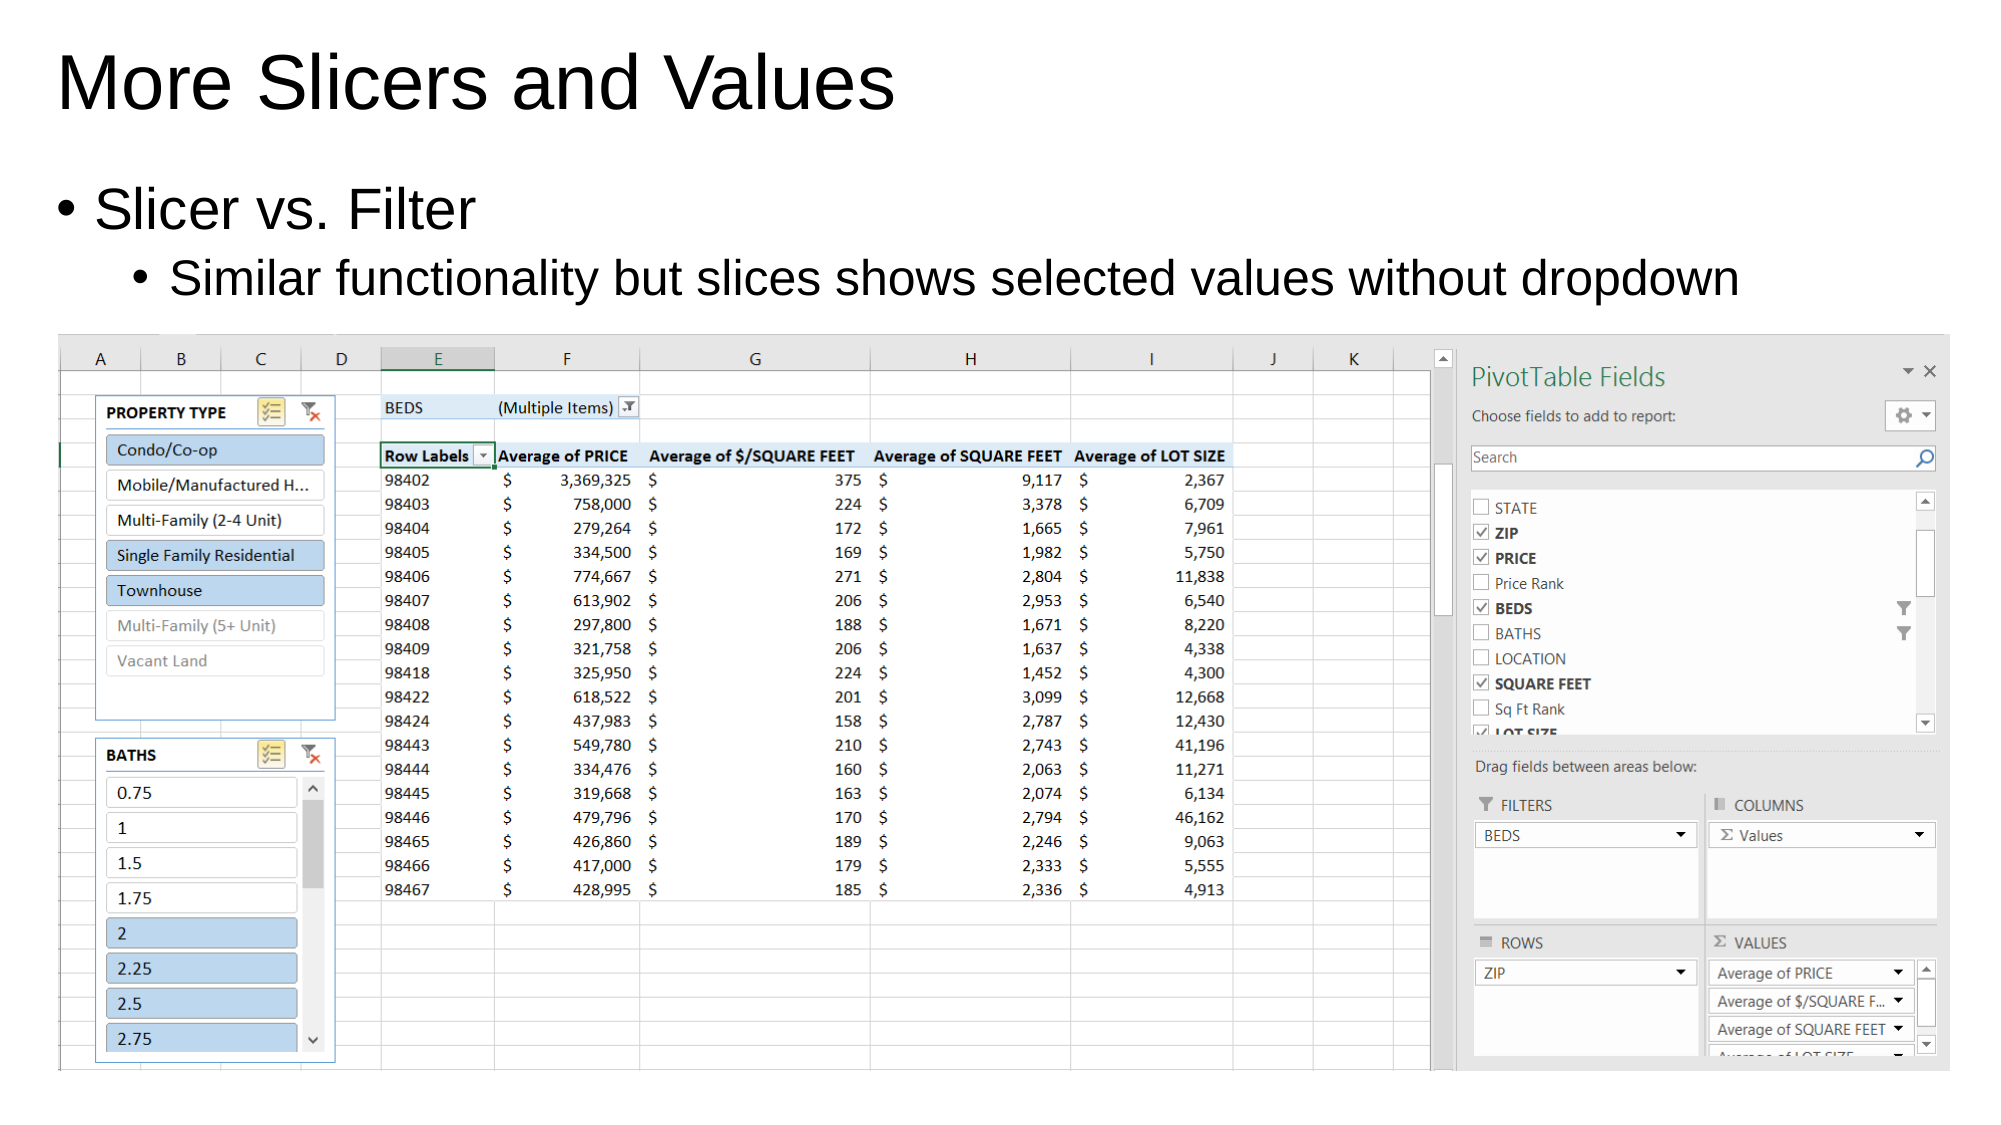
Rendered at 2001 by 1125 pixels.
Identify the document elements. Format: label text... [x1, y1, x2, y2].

picture [58, 334, 1950, 1071]
title More Slicers and Values [41, 34, 1967, 134]
list Slicer vs. Filter Similar functionality but slices shows selected values without dropdown [41, 171, 1967, 1081]
